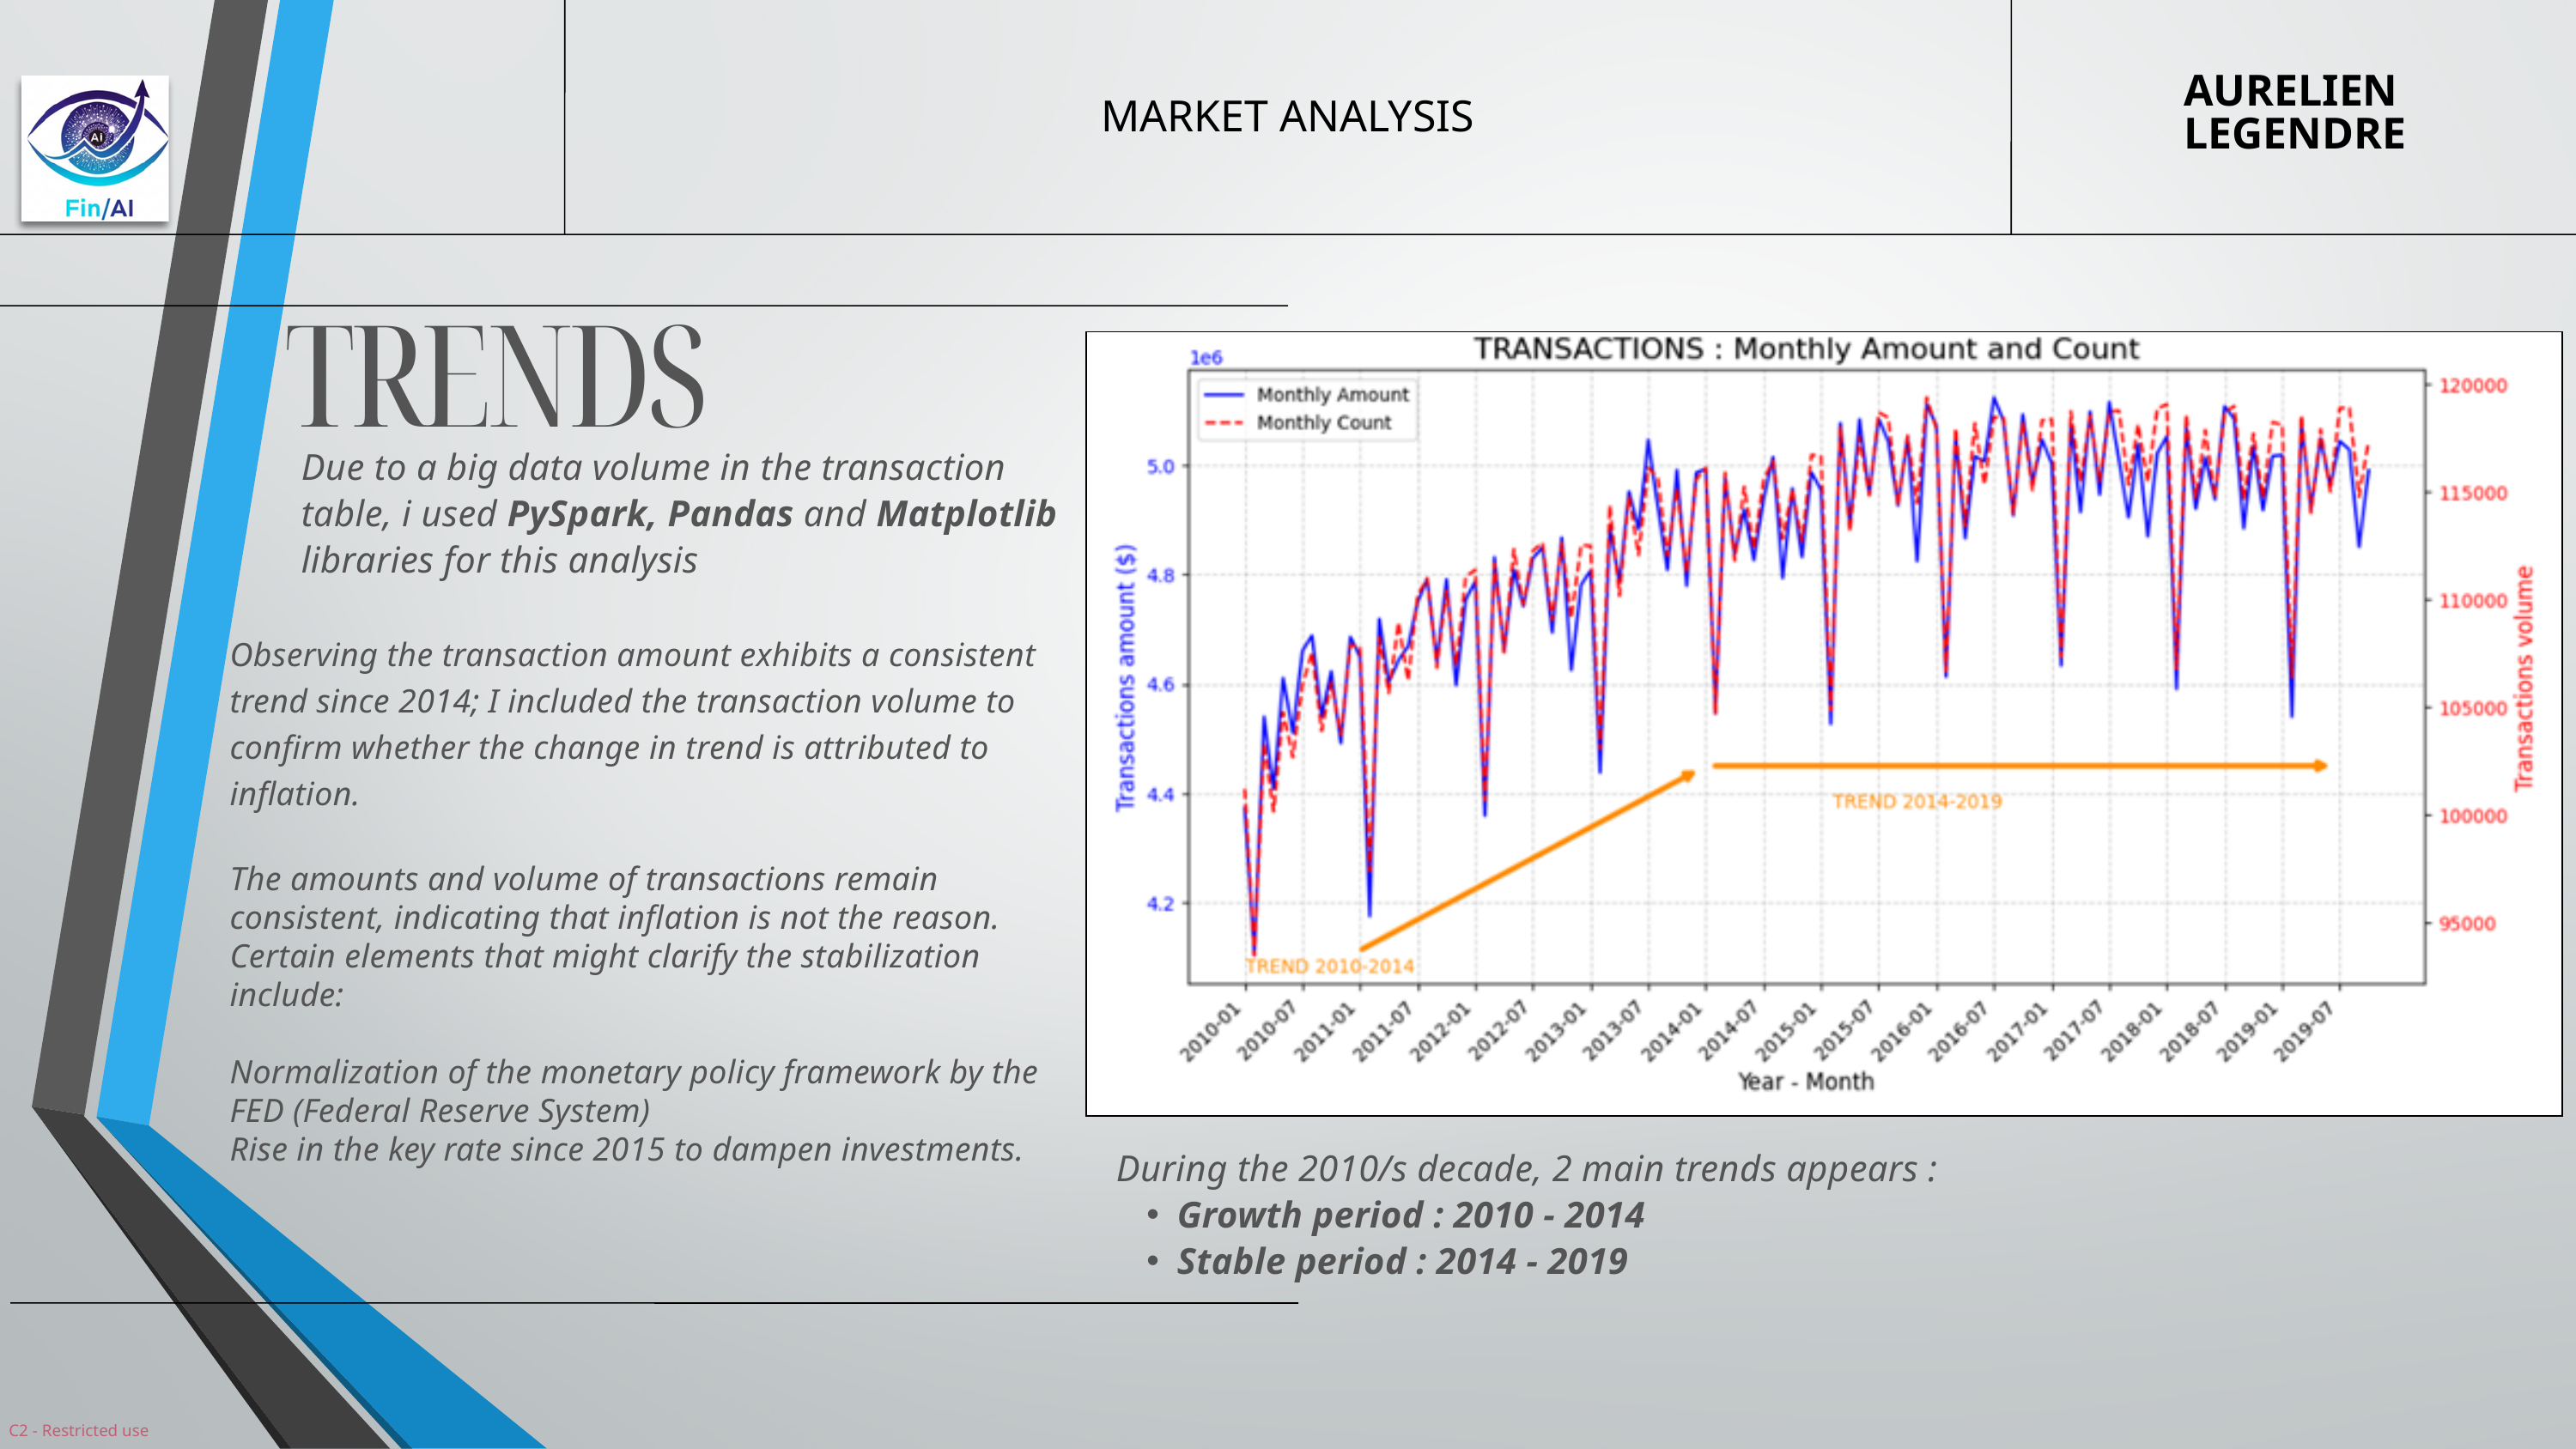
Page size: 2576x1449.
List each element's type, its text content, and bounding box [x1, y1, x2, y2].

text_box TRENDS [285, 314, 872, 456]
text_box Due to a big data volume in the transaction table, i used PySpark, Pandas and Matplotlib libraries for this analysis [301, 440, 1076, 580]
text_box During the 2010/s decade, 2 main trends appears : Growth period : 2010 - 2014 Stable period : 2014 - 2019 [1115, 1142, 2100, 1282]
text_box AURELIEN LEGENDRE [2184, 71, 2529, 158]
text_box Observing the transaction amount exhibits a consistent trend since 2014; I included the transaction volume to confirm whether the change in trend is attributed to inflation. The amounts and volume of transactions remain consistent, indicating that inflation is not the reason. Certain elements that might clarify the stabilization include: Normalization of the monetary policy framework by the FED (Federal Reserve System) Rise in the key rate since 2015 to dampen investments. [229, 626, 1079, 1215]
text_box MARKET ANALYSIS [1019, 97, 1557, 141]
text_box [21, 76, 169, 221]
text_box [1085, 331, 2563, 1117]
